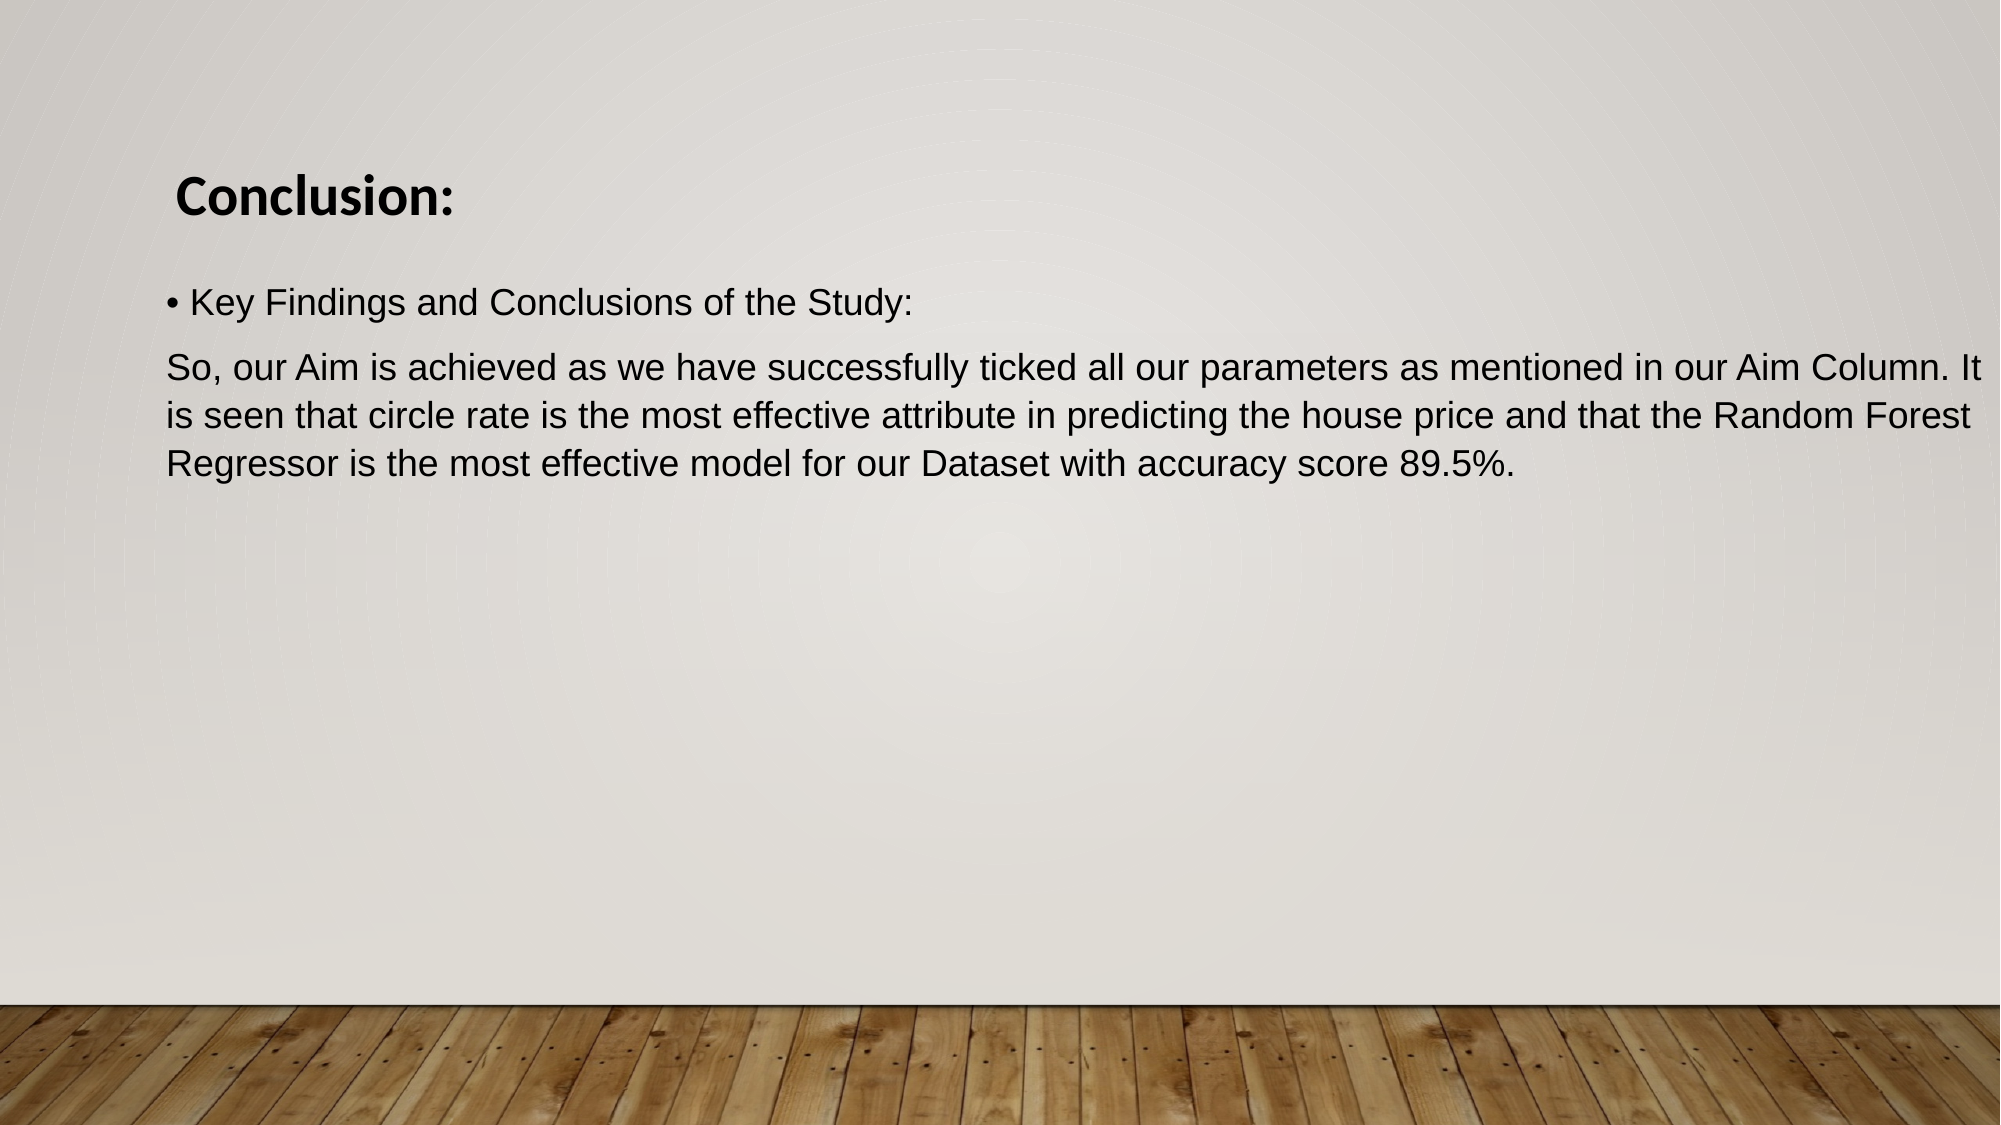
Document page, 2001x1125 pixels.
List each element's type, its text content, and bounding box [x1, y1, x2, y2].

text_box Conclusion: [161, 149, 974, 235]
text_box • Key Findings and Conclusions of the Study: So, our Aim is achieved as we have successfully ticked all our parameters as mentioned in our Aim Column. It is seen that circle rate is the most effective attribute in predicting the house price and that the Random Forest Regressor is the most effective model for our Dataset with accuracy score 89.5%. [151, 267, 2000, 492]
picture [0, 1005, 2000, 1125]
